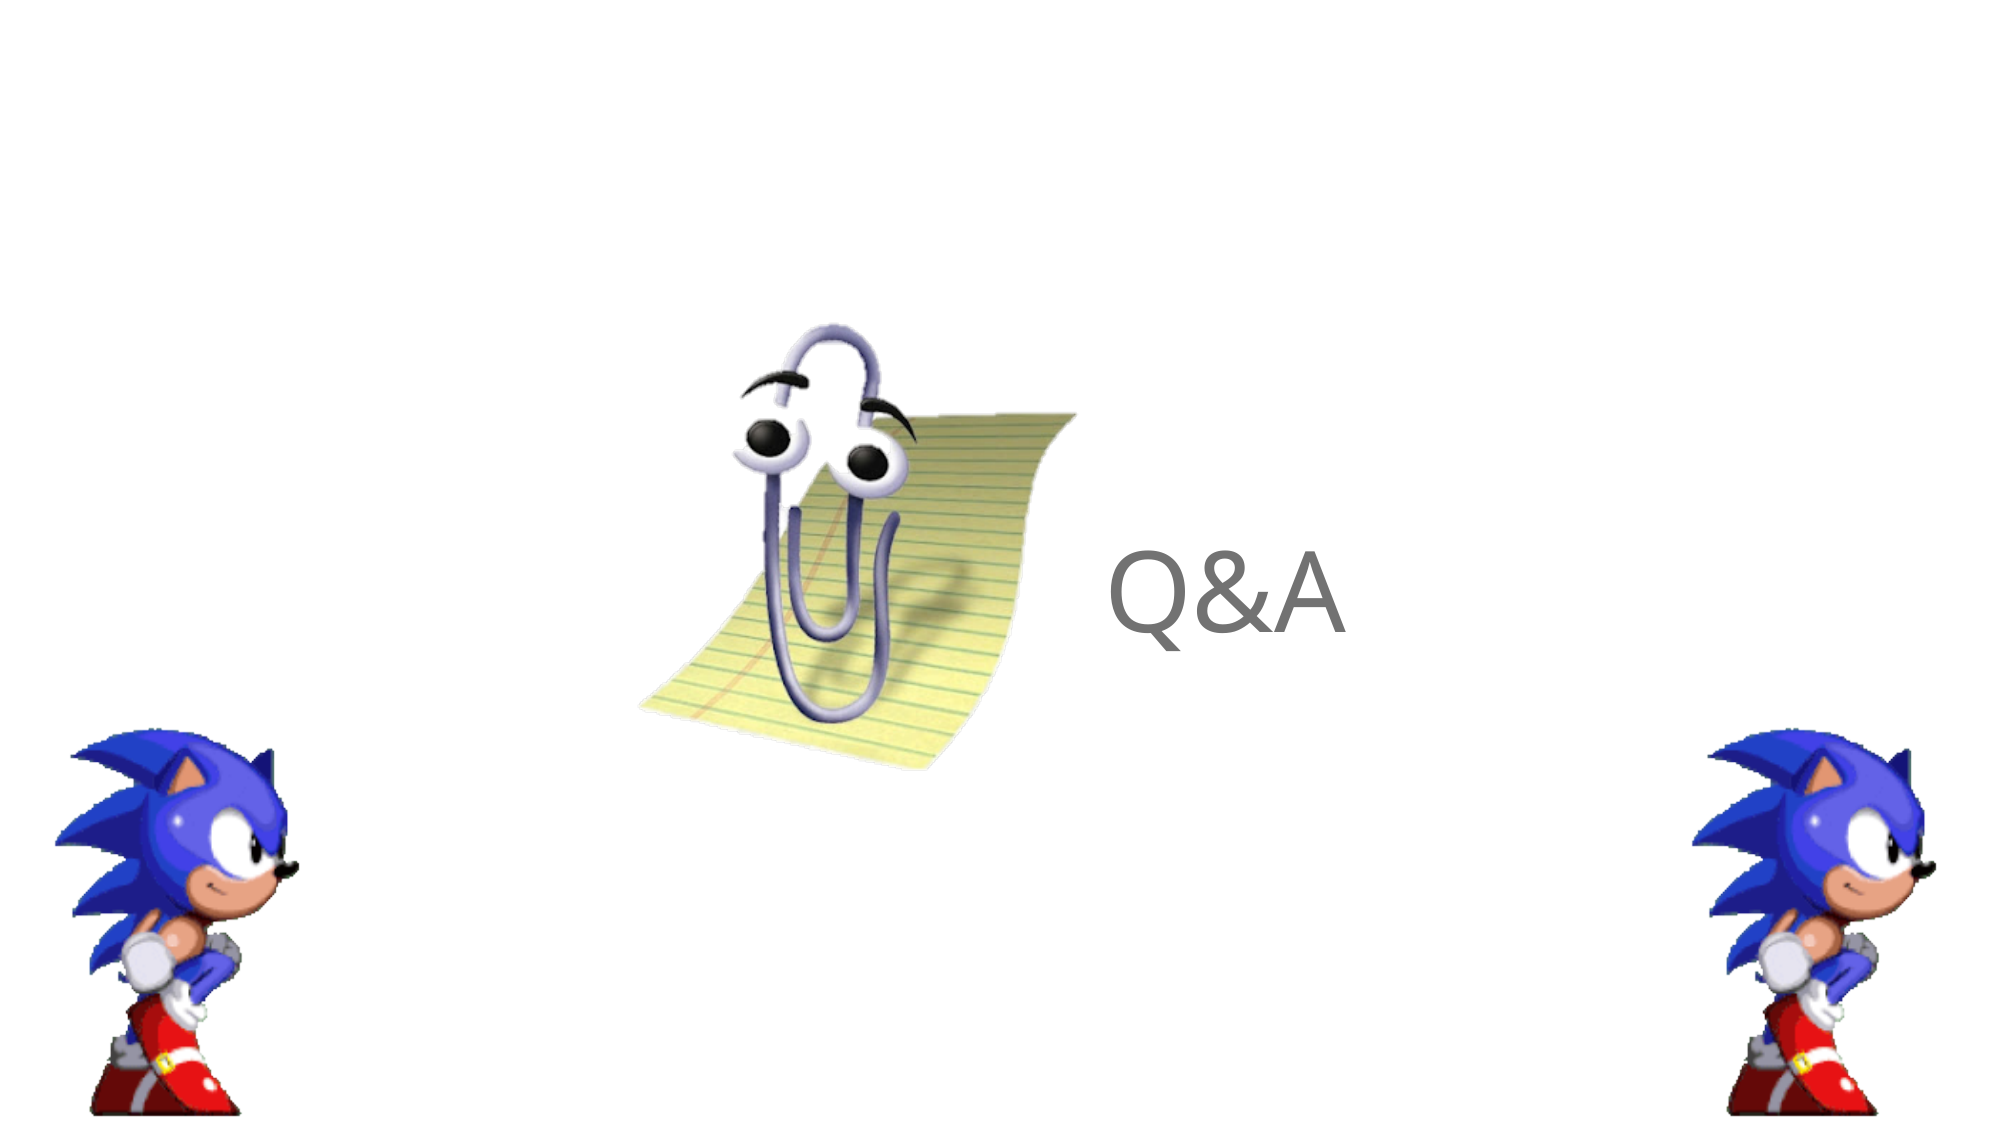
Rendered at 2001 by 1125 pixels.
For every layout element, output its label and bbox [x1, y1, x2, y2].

picture [0, 716, 378, 1125]
text_box [609, 283, 1390, 842]
picture [1636, 716, 2000, 1125]
